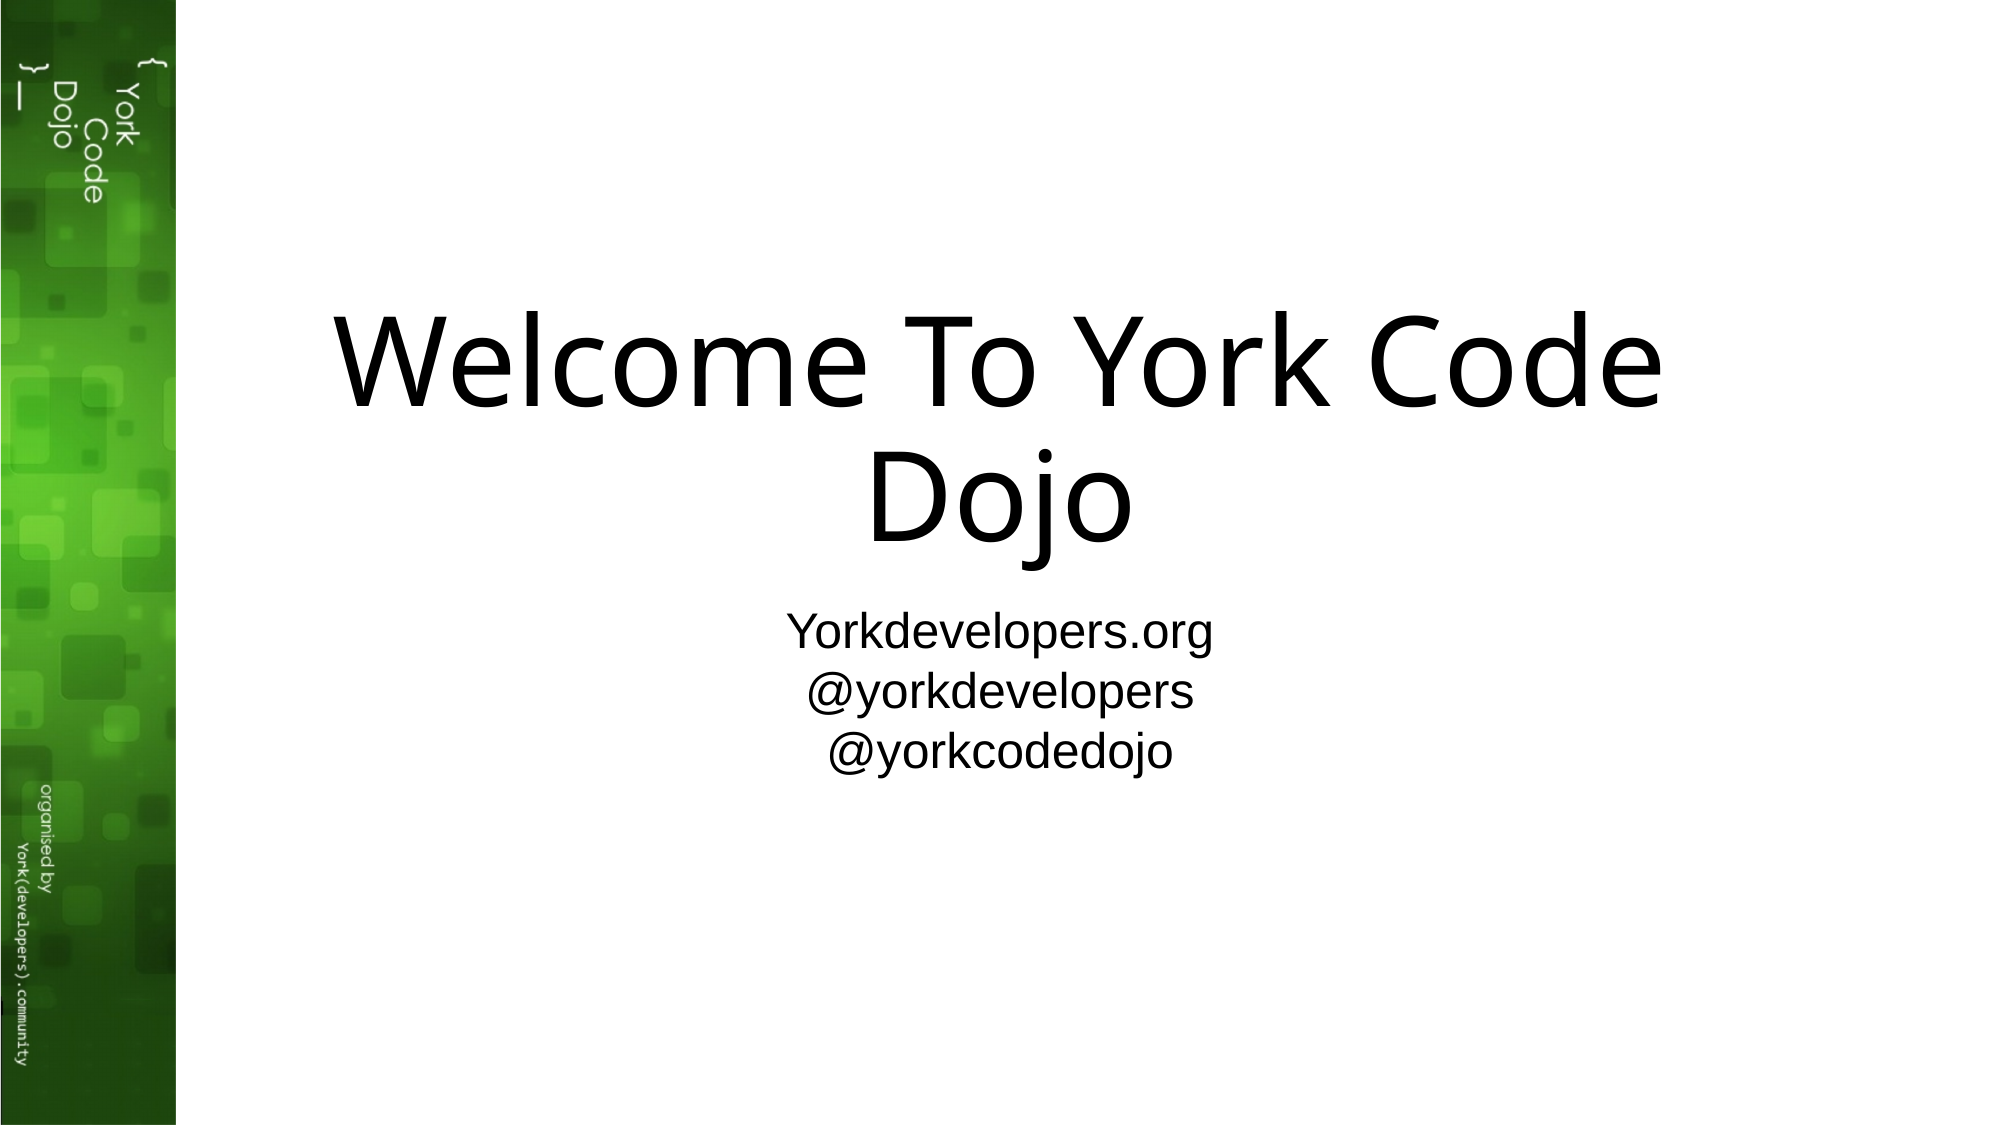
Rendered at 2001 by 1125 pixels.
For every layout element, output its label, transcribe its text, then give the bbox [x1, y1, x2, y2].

title Welcome To York Code Dojo [249, 184, 1750, 576]
subtitle Yorkdevelopers.org @yorkdevelopers @yorkcodedojo [249, 590, 1750, 863]
picture [1, 1, 175, 1124]
